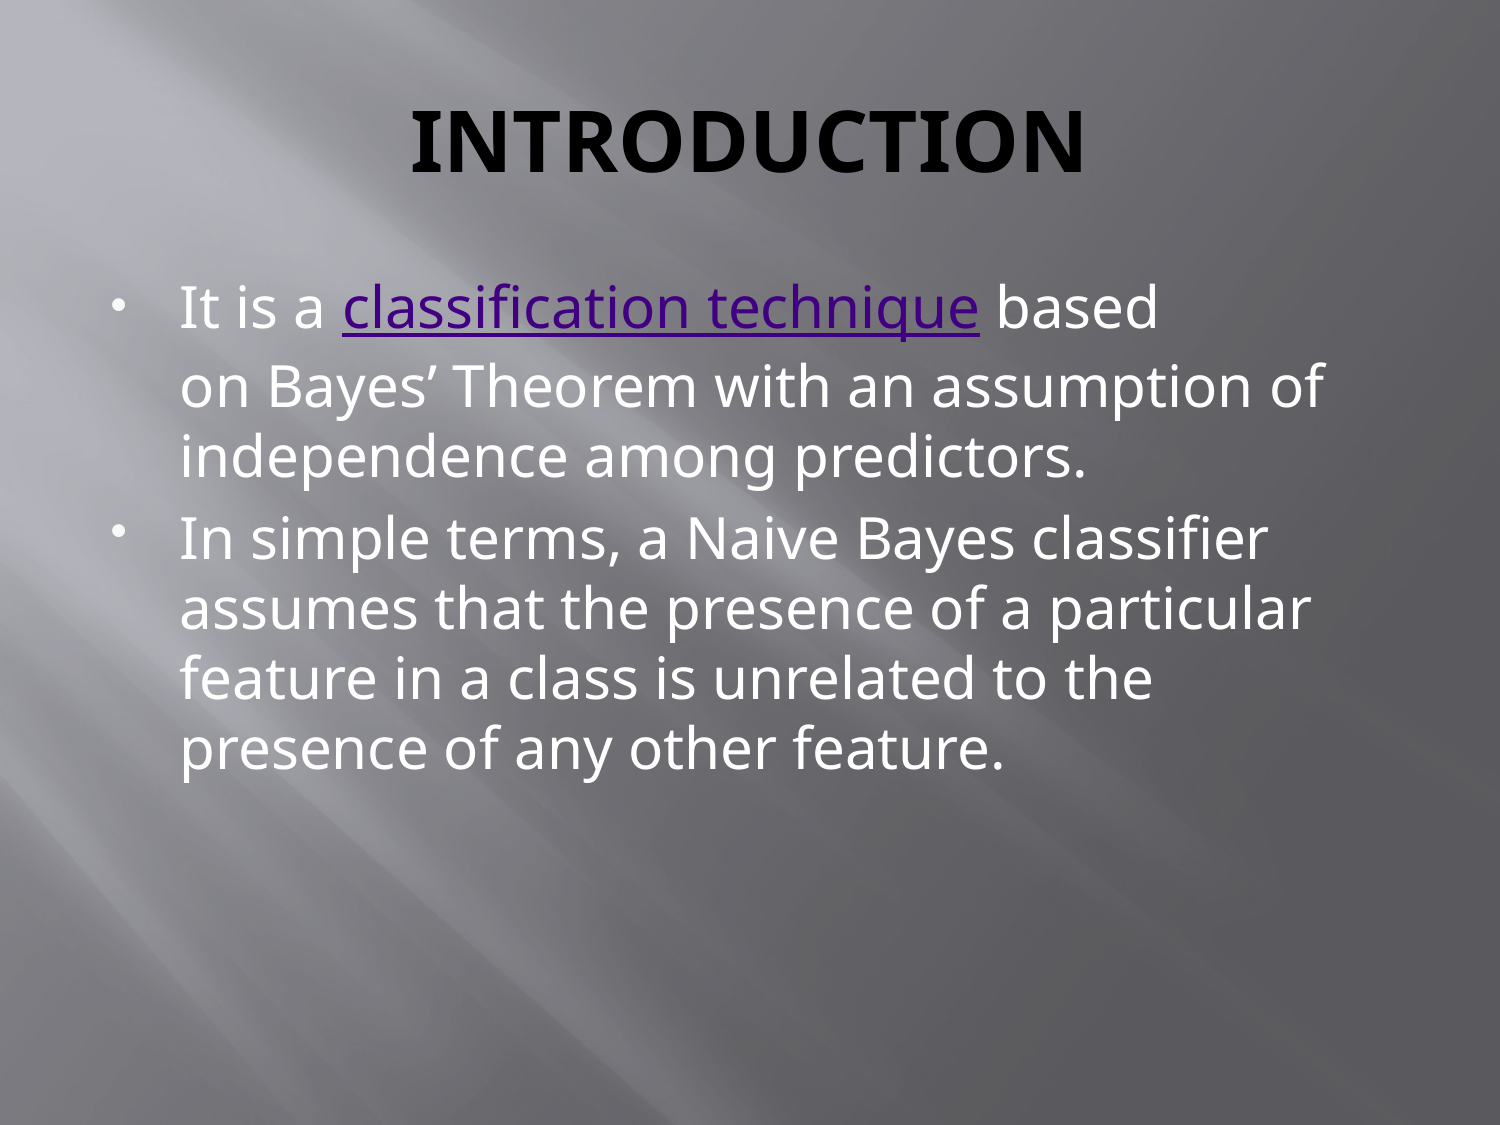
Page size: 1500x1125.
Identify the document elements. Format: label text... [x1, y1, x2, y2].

list It is a classification technique based on Bayes’ Theorem with an assumption of independence among predictors. In simple terms, a Naive Bayes classifier assumes that the presence of a particular feature in a class is unrelated to the presence of any other feature. [75, 262, 1425, 1035]
title INTRODUCTION [75, 45, 1425, 233]
